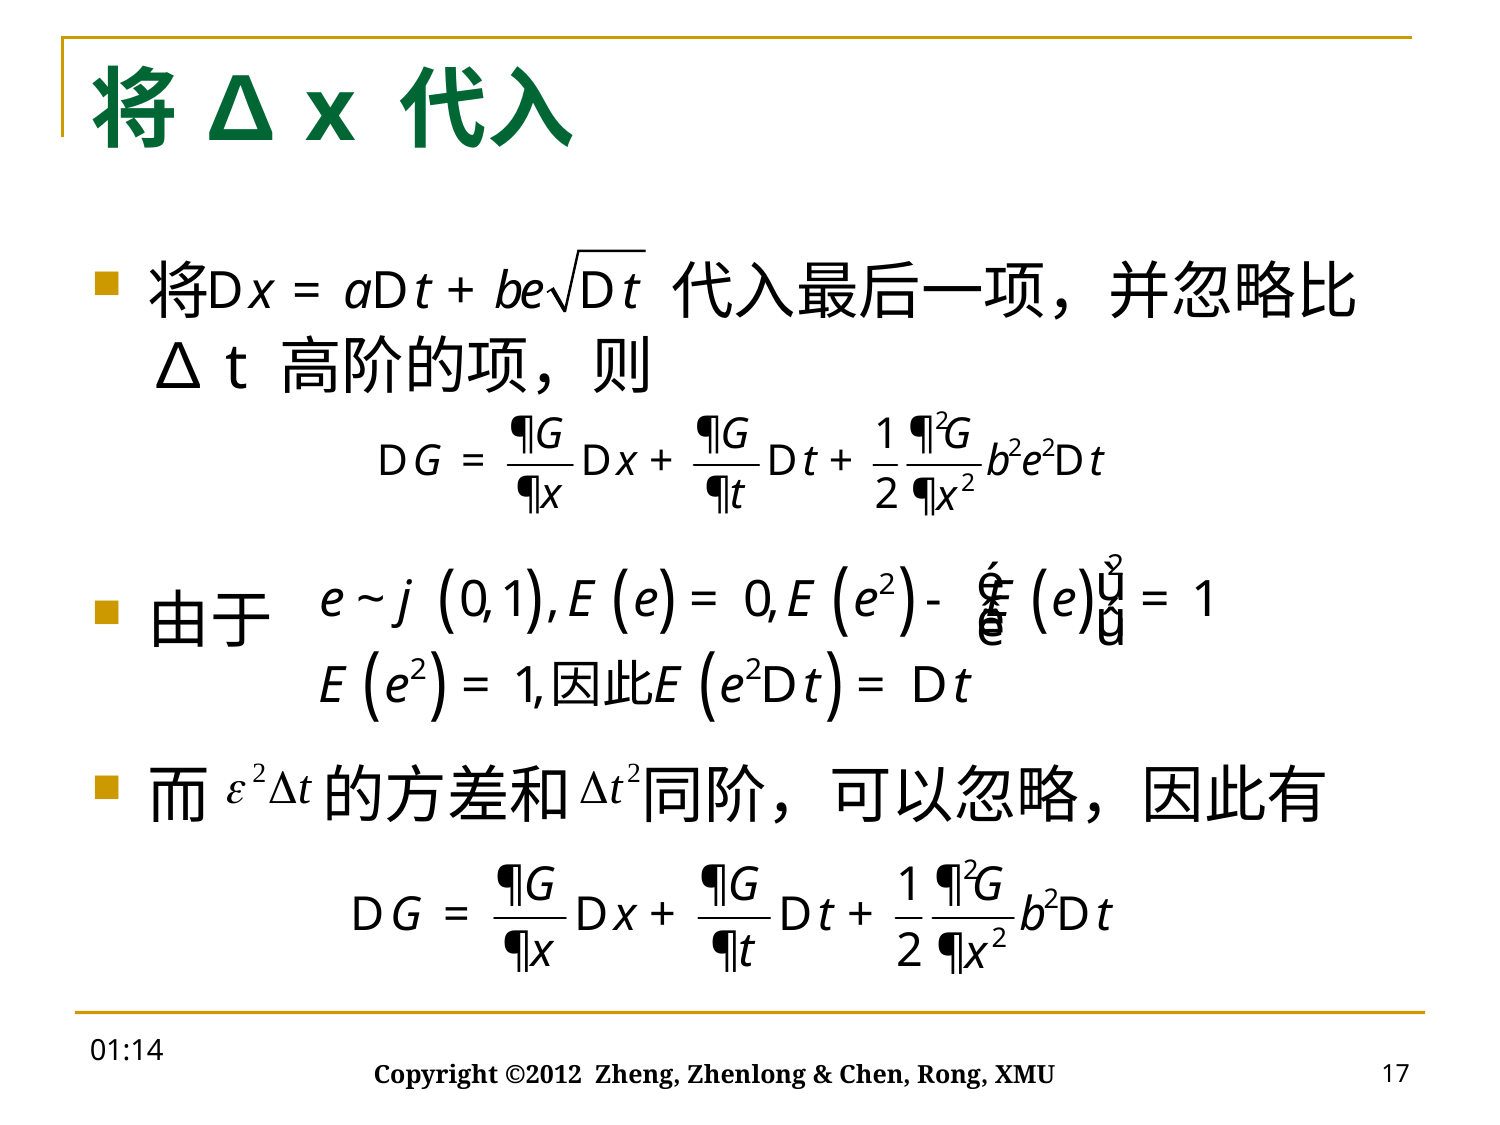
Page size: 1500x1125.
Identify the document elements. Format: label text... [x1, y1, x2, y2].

footer Copyright ©2012 Zheng, Zhenlong & Chen, Rong, XMU [269, 1024, 1161, 1101]
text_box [312, 538, 1225, 740]
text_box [199, 239, 656, 326]
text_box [572, 751, 650, 816]
title 将 ∆x 代入 [74, 45, 1426, 233]
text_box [344, 843, 1125, 978]
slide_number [75, 1024, 269, 1100]
list 将 代入最后一项，并忽略比 ∆t 高阶的项，则 由于 而 的方差和 同阶，可以忽略，因此有 [76, 243, 1427, 987]
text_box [218, 751, 323, 816]
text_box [371, 396, 1115, 519]
slide_number 17 [1074, 1023, 1426, 1100]
